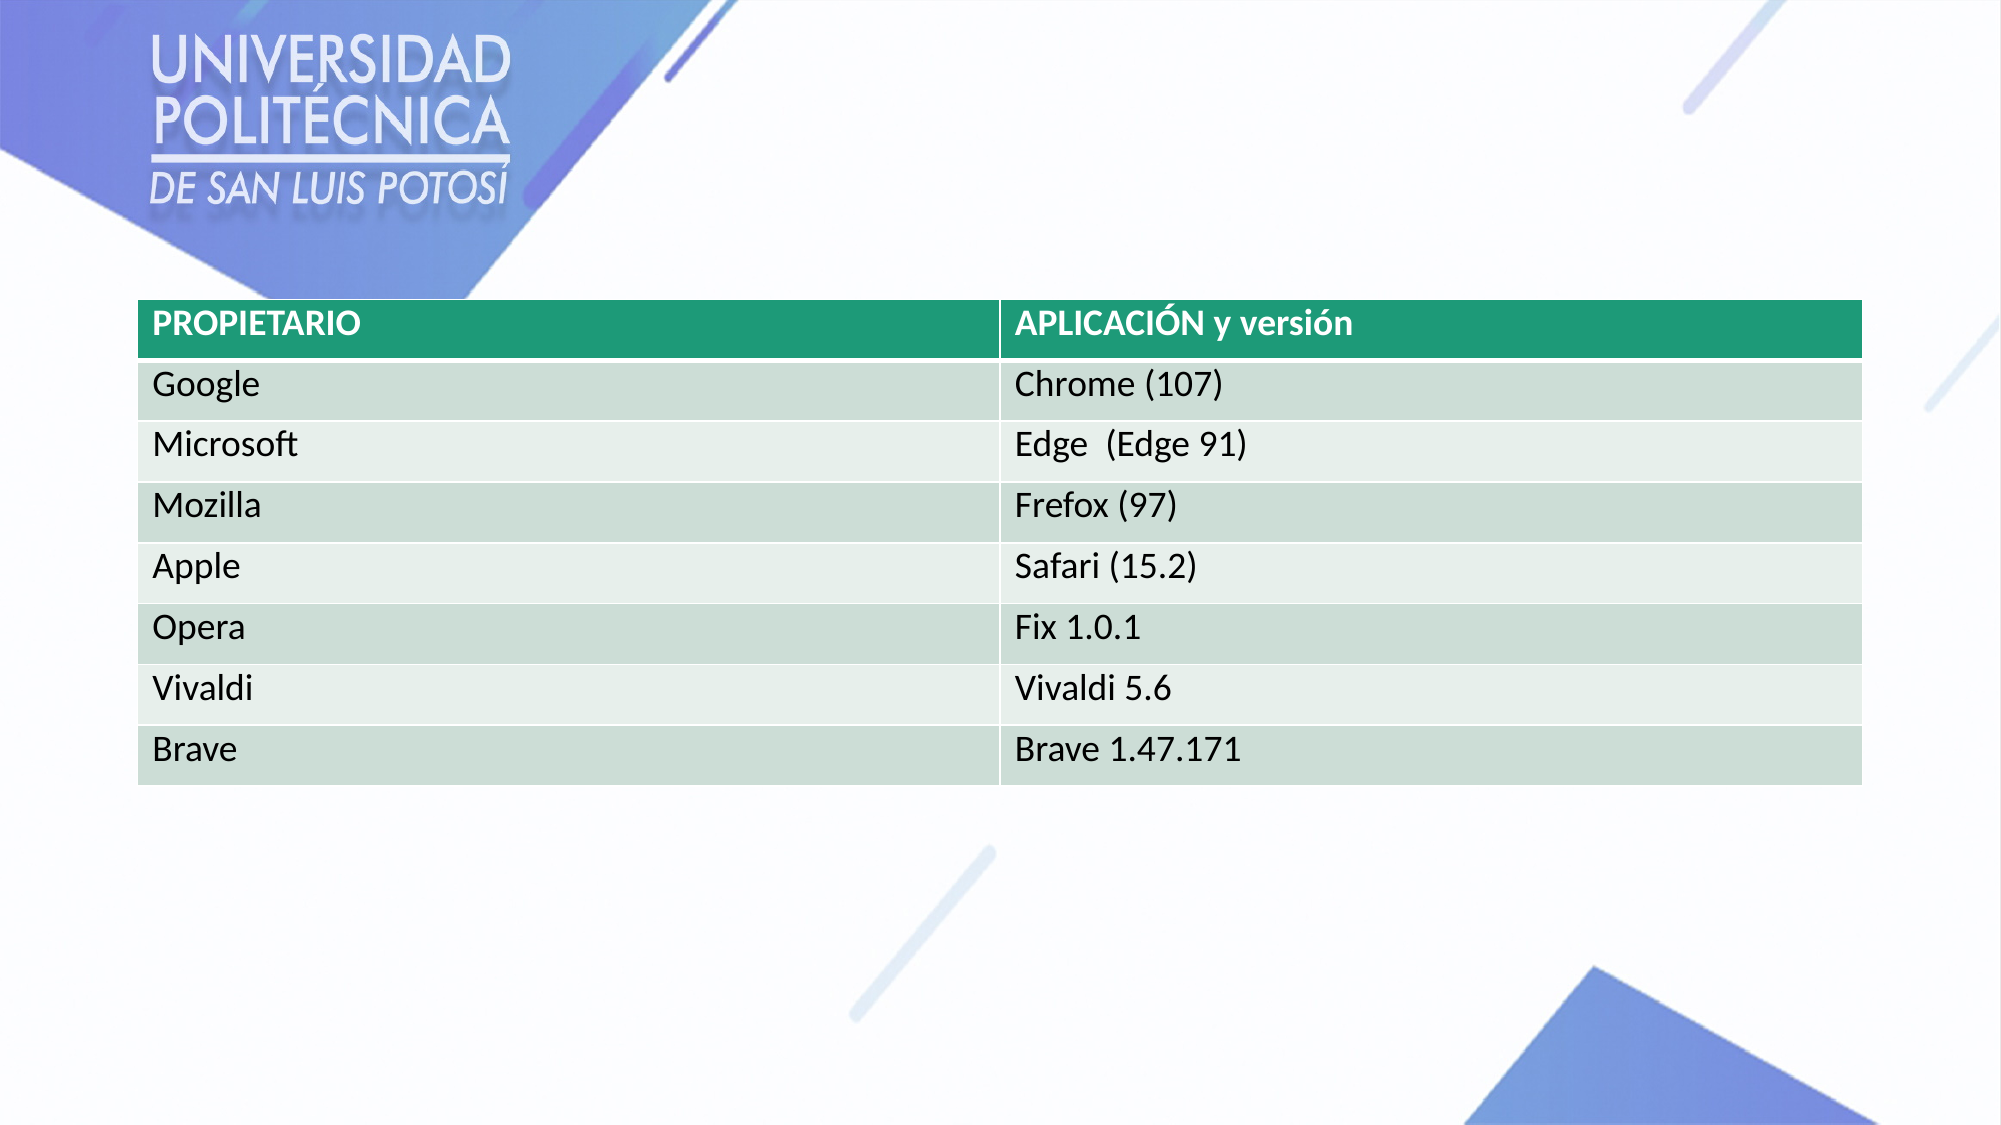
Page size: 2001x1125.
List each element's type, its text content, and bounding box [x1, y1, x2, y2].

table_cell Opera [138, 604, 999, 664]
picture [0, 0, 2001, 1125]
table_cell Brave [138, 726, 999, 785]
table_cell Apple [138, 544, 999, 603]
table_cell Mozilla [138, 483, 999, 542]
table_cell Edge (Edge 91) [1001, 422, 1862, 481]
table_cell Frefox (97) [1001, 483, 1862, 542]
table_cell Microsoft [138, 422, 999, 481]
table_cell Brave 1.47.171 [1001, 726, 1862, 785]
table_header APLICACIÓN y versión [1001, 300, 1862, 358]
table_cell Vivaldi [138, 665, 999, 724]
table_cell Google [138, 363, 999, 420]
table_cell Chrome (107) [1001, 363, 1862, 420]
table_header PROPIETARIO [138, 300, 999, 358]
table_cell Vivaldi 5.6 [1001, 665, 1862, 724]
table_cell Safari (15.2) [1001, 544, 1862, 603]
table_cell Fix 1.0.1 [1001, 604, 1862, 664]
